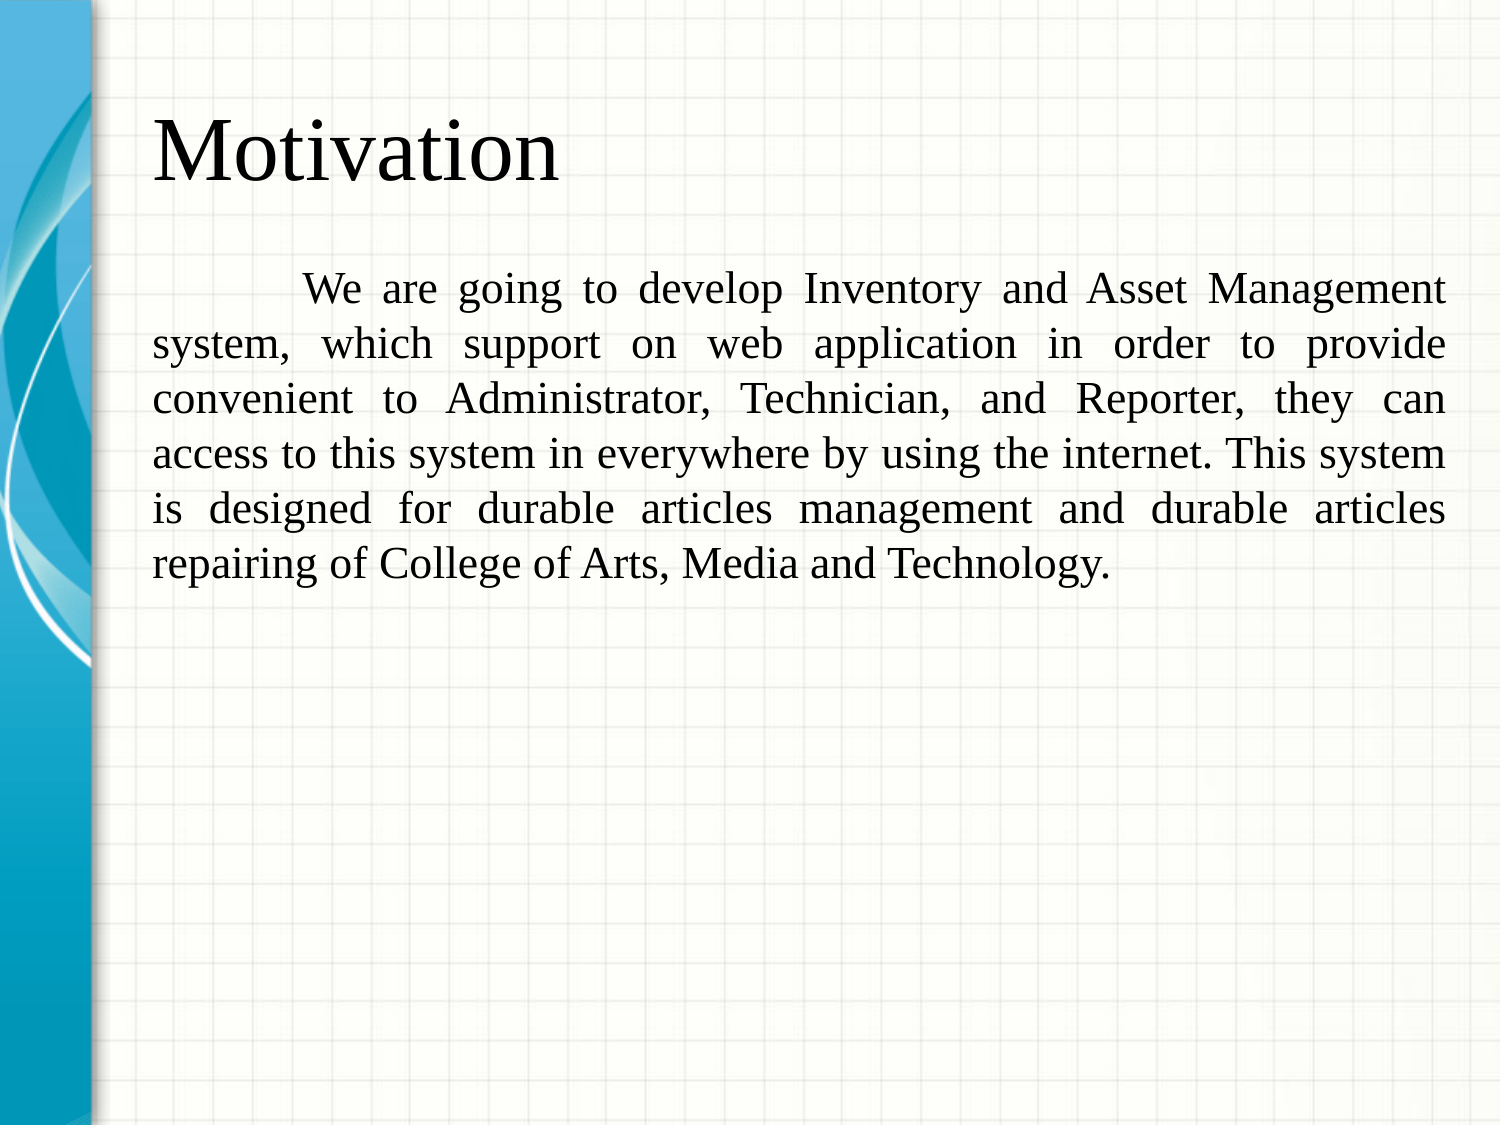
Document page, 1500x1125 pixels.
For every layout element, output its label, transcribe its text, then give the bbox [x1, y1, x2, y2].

picture [0, 0, 1500, 1125]
list We are going to develop Inventory and Asset Management system, which support on web application in order to provide convenient to Administrator, Technician, and Reporter, they can access to this system in everywhere by using the internet. This system is designed for durable articles management and durable articles repairing of College of Arts, Media and Technology. [137, 249, 1463, 993]
title Motivation [137, 50, 1463, 238]
